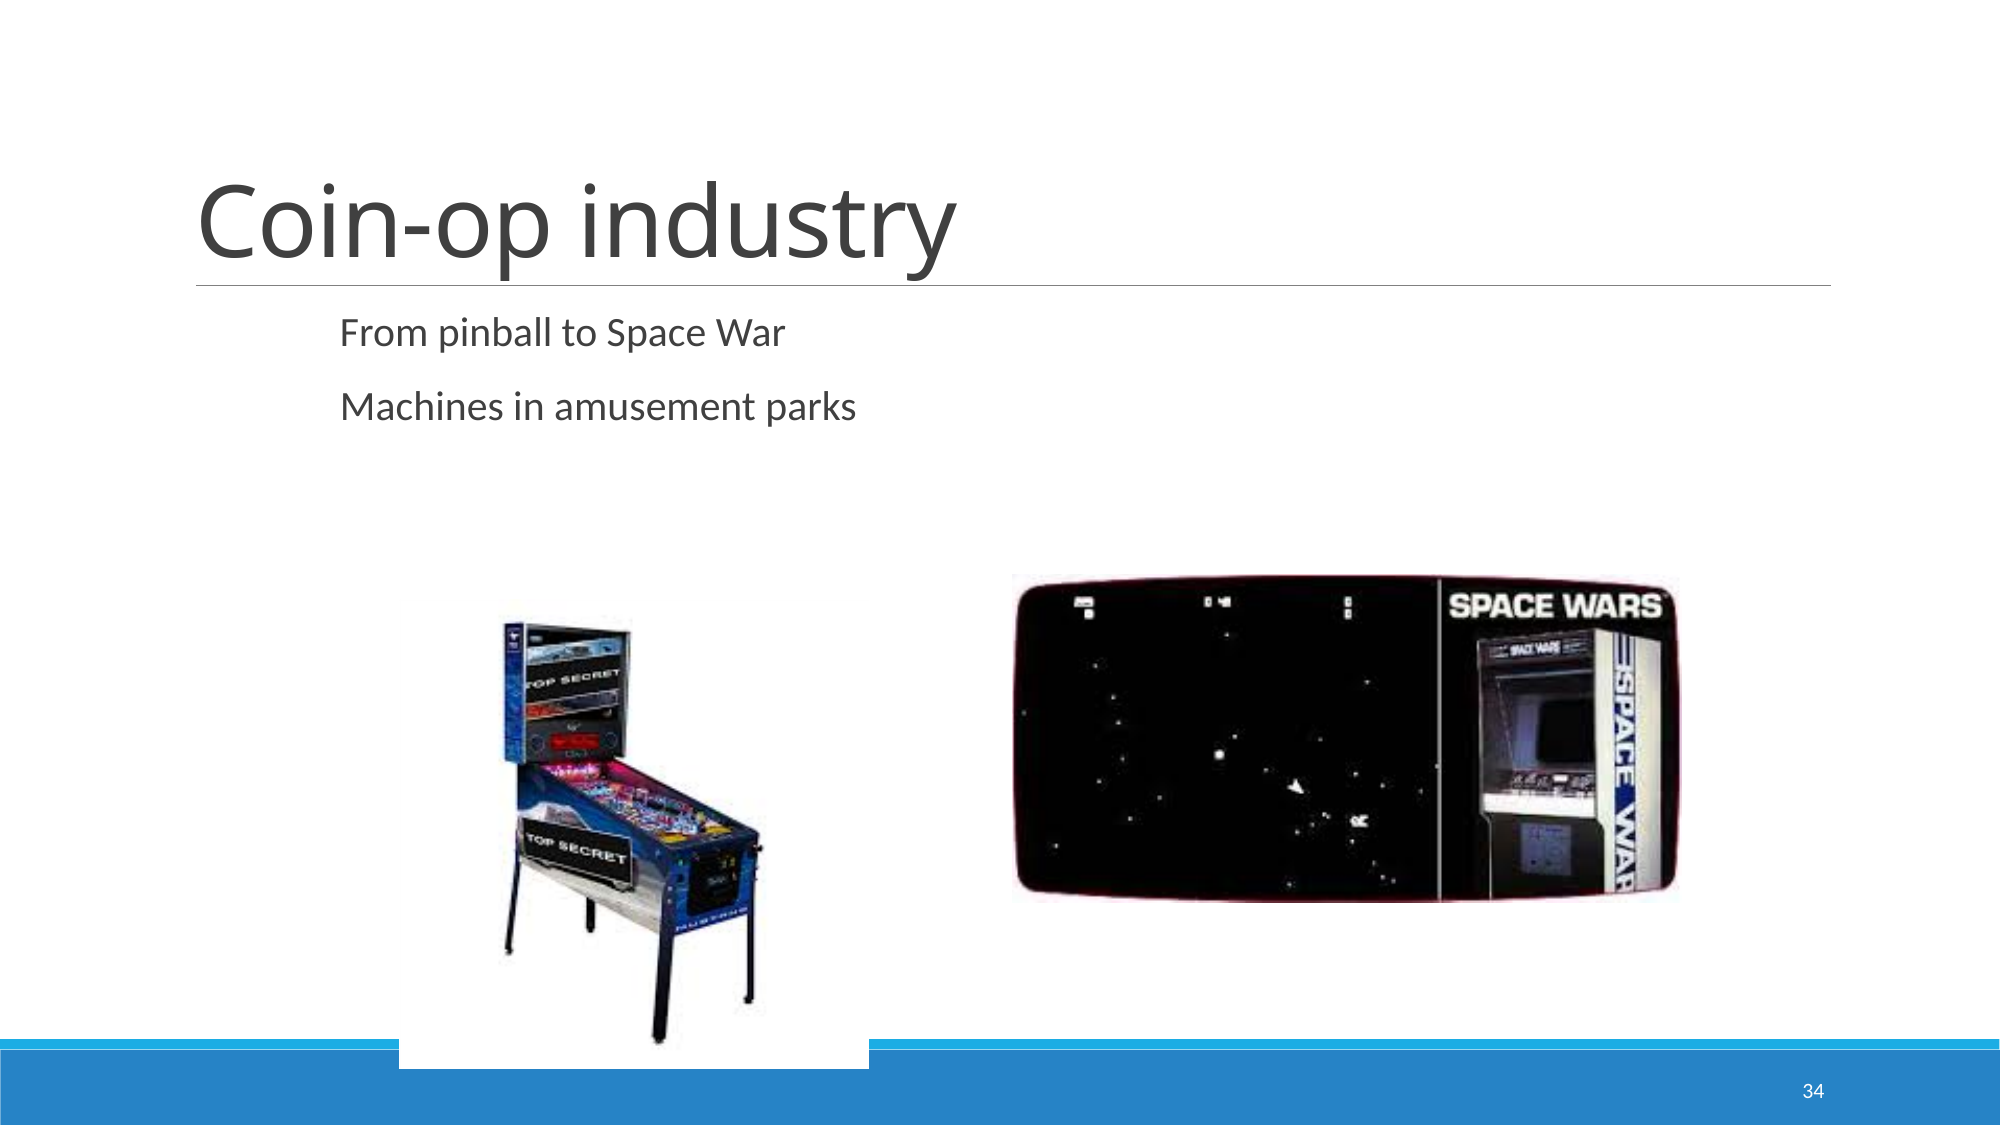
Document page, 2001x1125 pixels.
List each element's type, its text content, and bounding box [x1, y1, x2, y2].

picture [1011, 574, 1682, 903]
picture [399, 599, 870, 1070]
list From pinball to Space War Machines in amusement parks [324, 302, 1675, 600]
title Coin-op industry [180, 47, 1830, 285]
slide_number 34 [1624, 1059, 1840, 1120]
